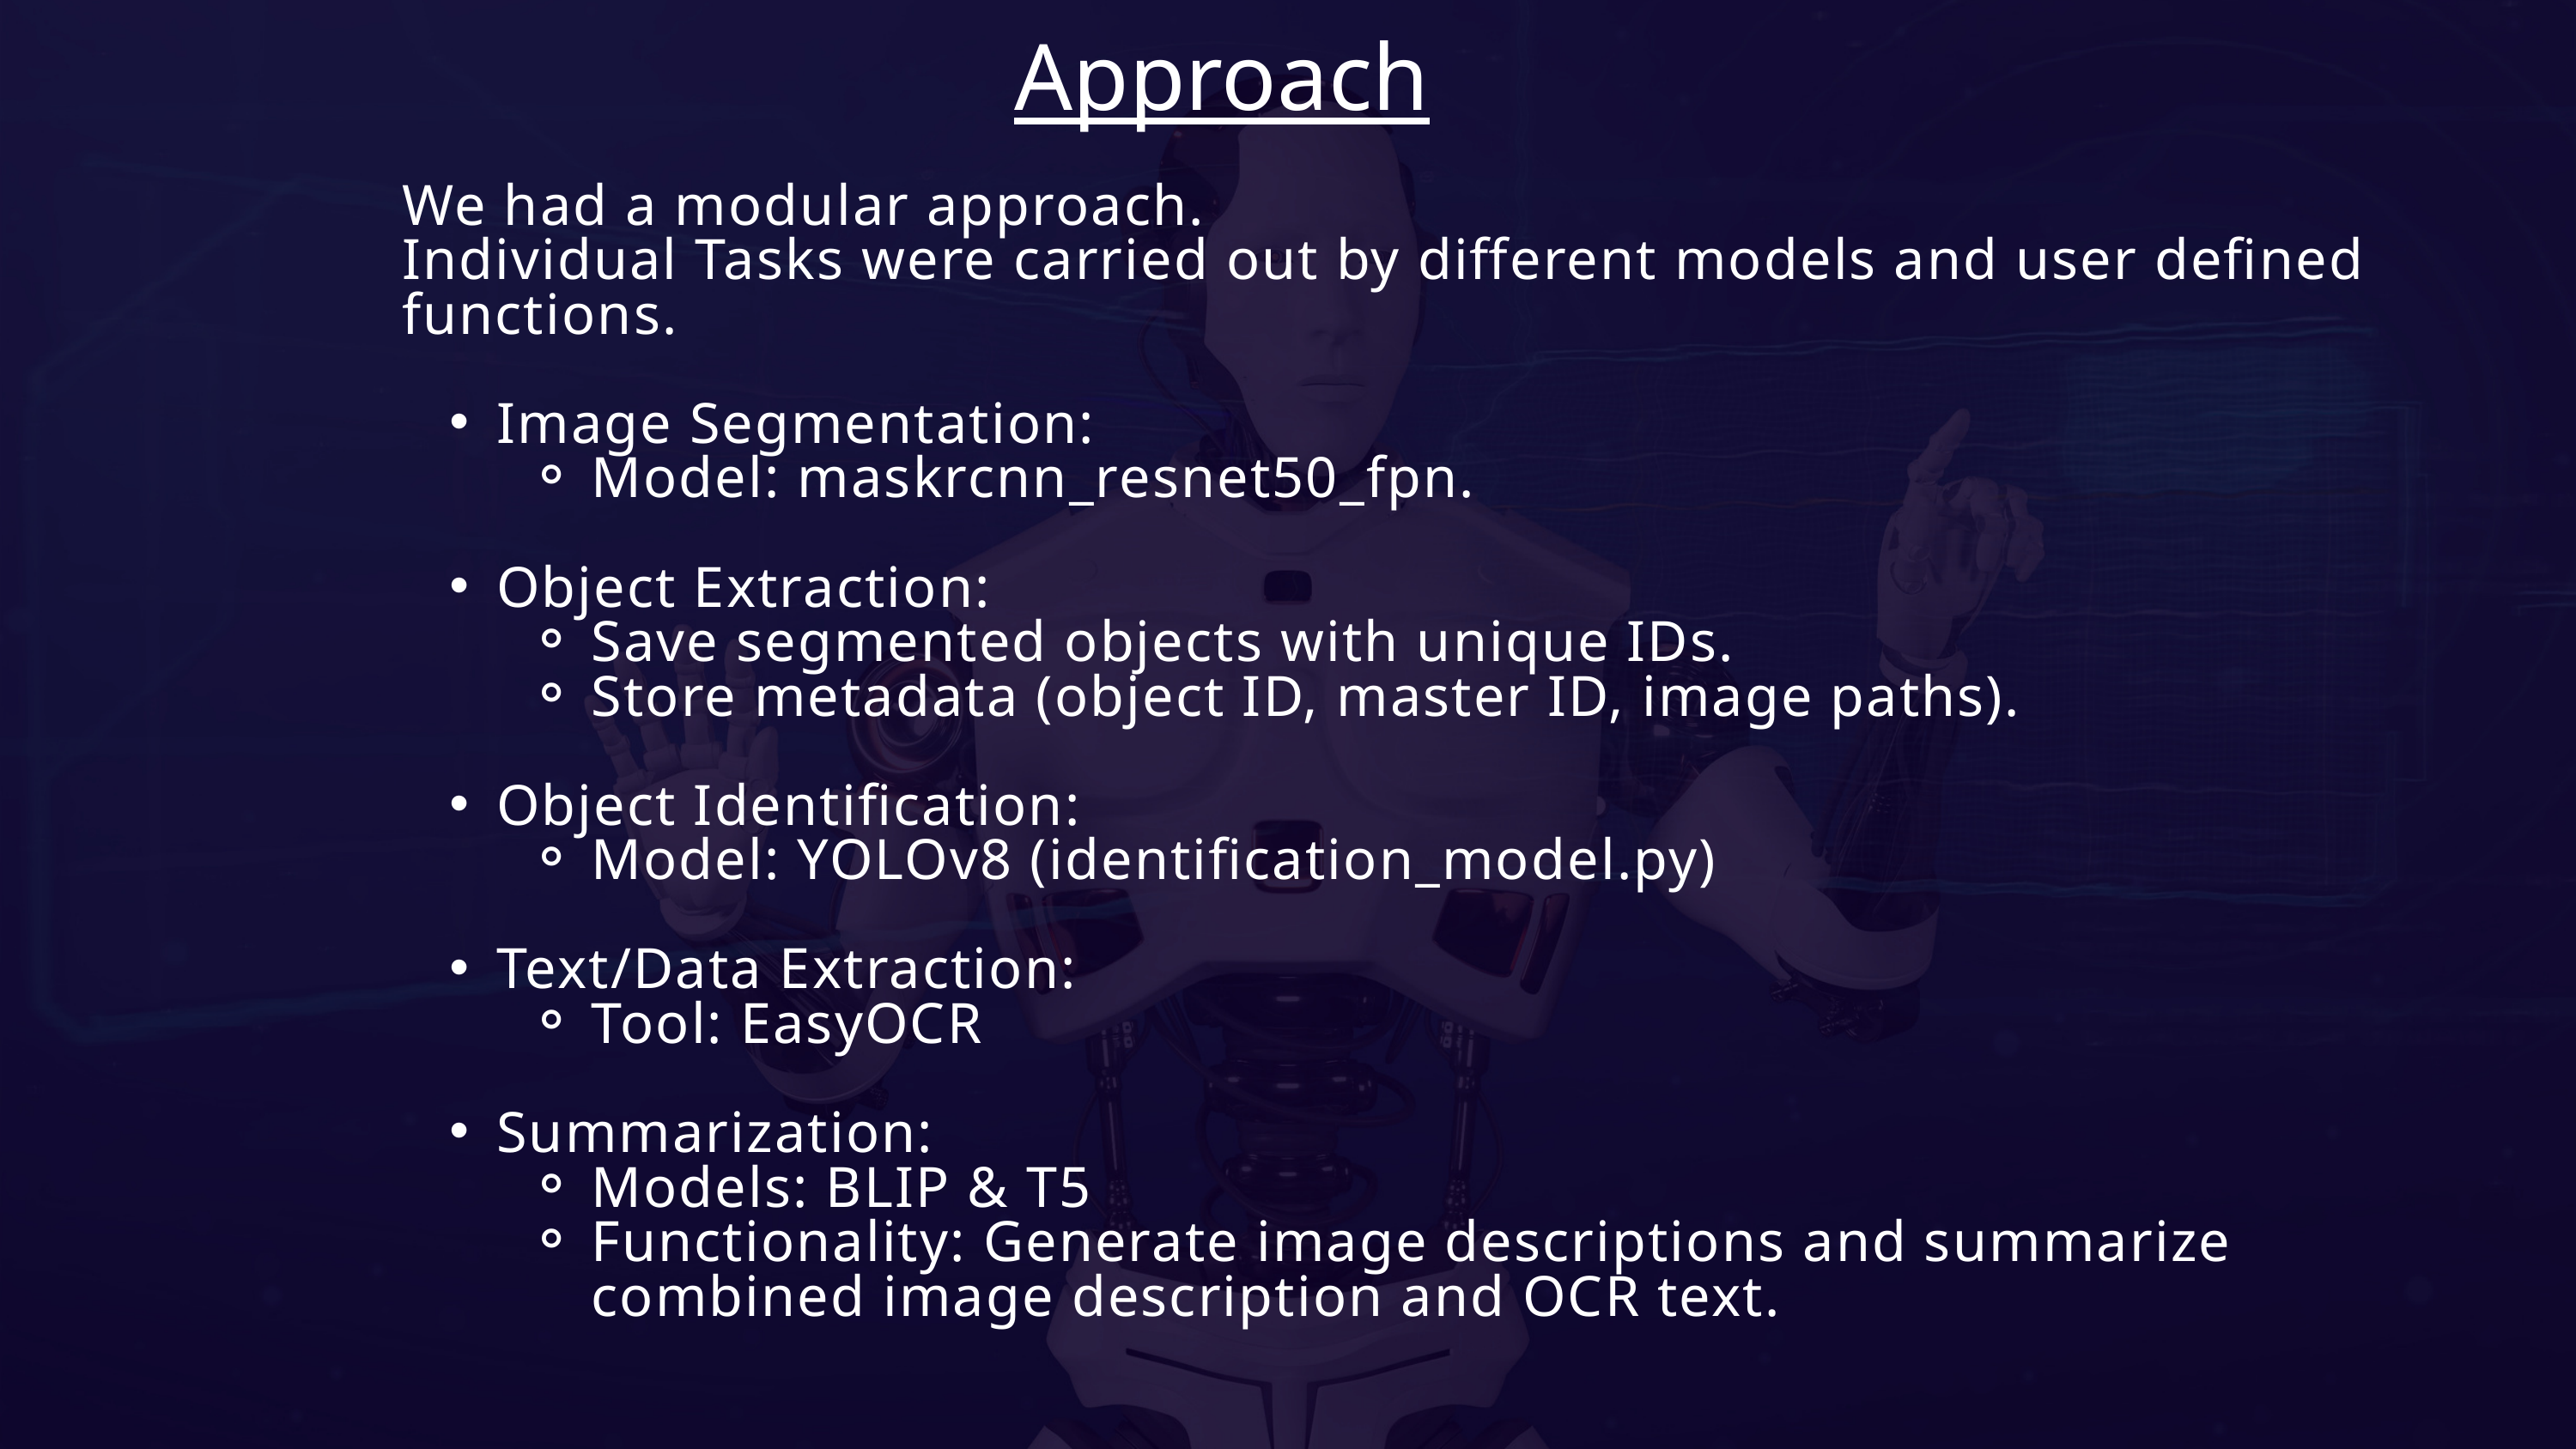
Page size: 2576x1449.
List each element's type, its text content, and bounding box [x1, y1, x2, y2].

text_box We had a modular approach. Individual Tasks were carried out by different models and user defined functions. Image Segmentation: Model: maskrcnn_resnet50_fpn. Object Extraction: Save segmented objects with unique IDs. Store metadata (object ID, master ID, image paths). Object Identification: Model: YOLOv8 (identification_model.py) Text/Data Extraction: Tool: EasyOCR Summarization: Models: BLIP & T5 Functionality: Generate image descriptions and summarize combined image description and OCR text. [402, 181, 2391, 1382]
text_box [0, 0, 2576, 1449]
text_box Approach [1014, 43, 1472, 130]
